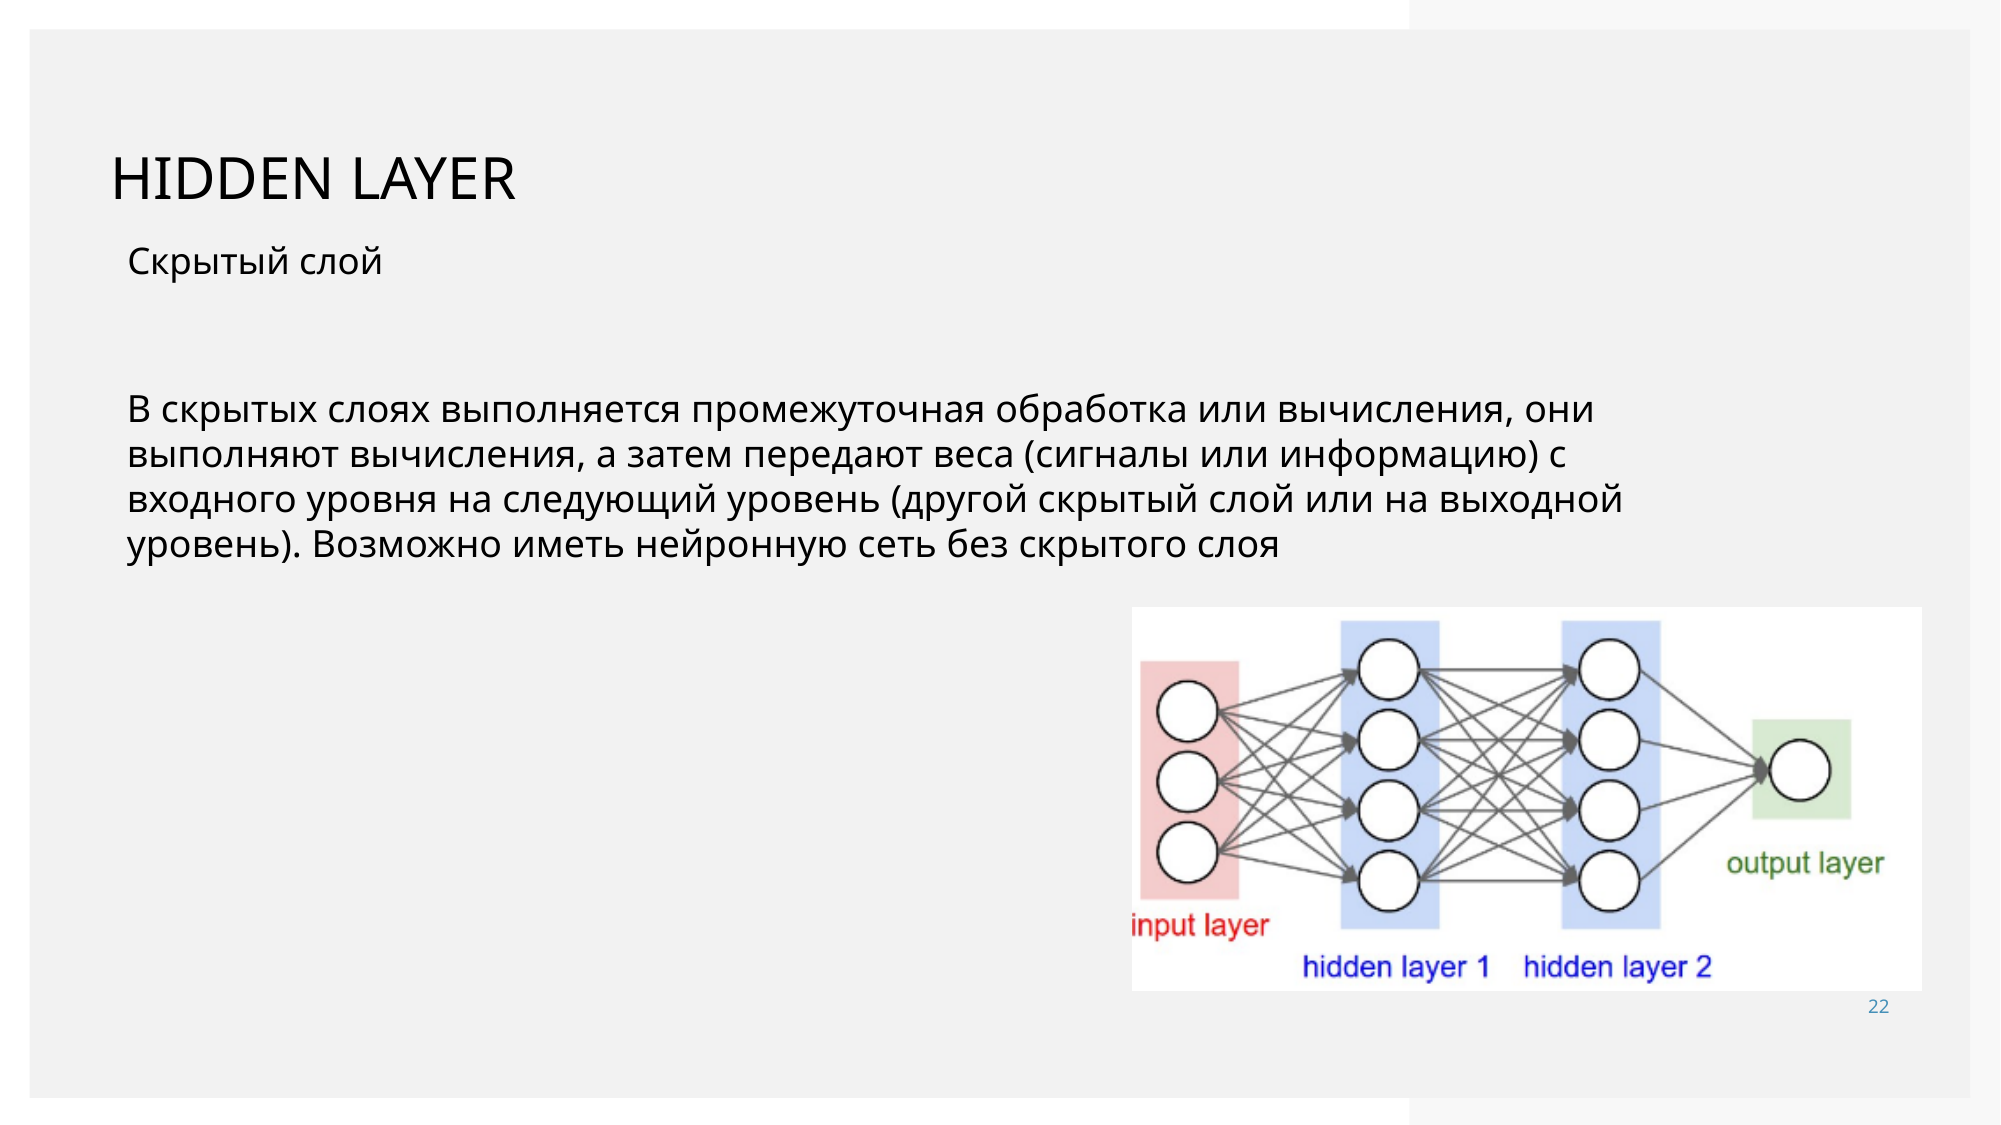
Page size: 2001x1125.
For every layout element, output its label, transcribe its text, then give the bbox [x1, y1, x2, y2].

slide_number 22 [1732, 1002, 1905, 1037]
title Hidden layer [95, 115, 1905, 219]
list Скрытый слой [112, 230, 1353, 290]
text_box В скрытых слоях выполняется промежуточная обработка или вычисления, они выполняют вычисления, а затем передают веса (сигналы или информацию) с входного уровня на следующий уровень (другой скрытый слой или на выходной уровень). Возможно иметь нейронную сеть без скрытого слоя [112, 378, 1731, 573]
picture [1131, 607, 1922, 992]
